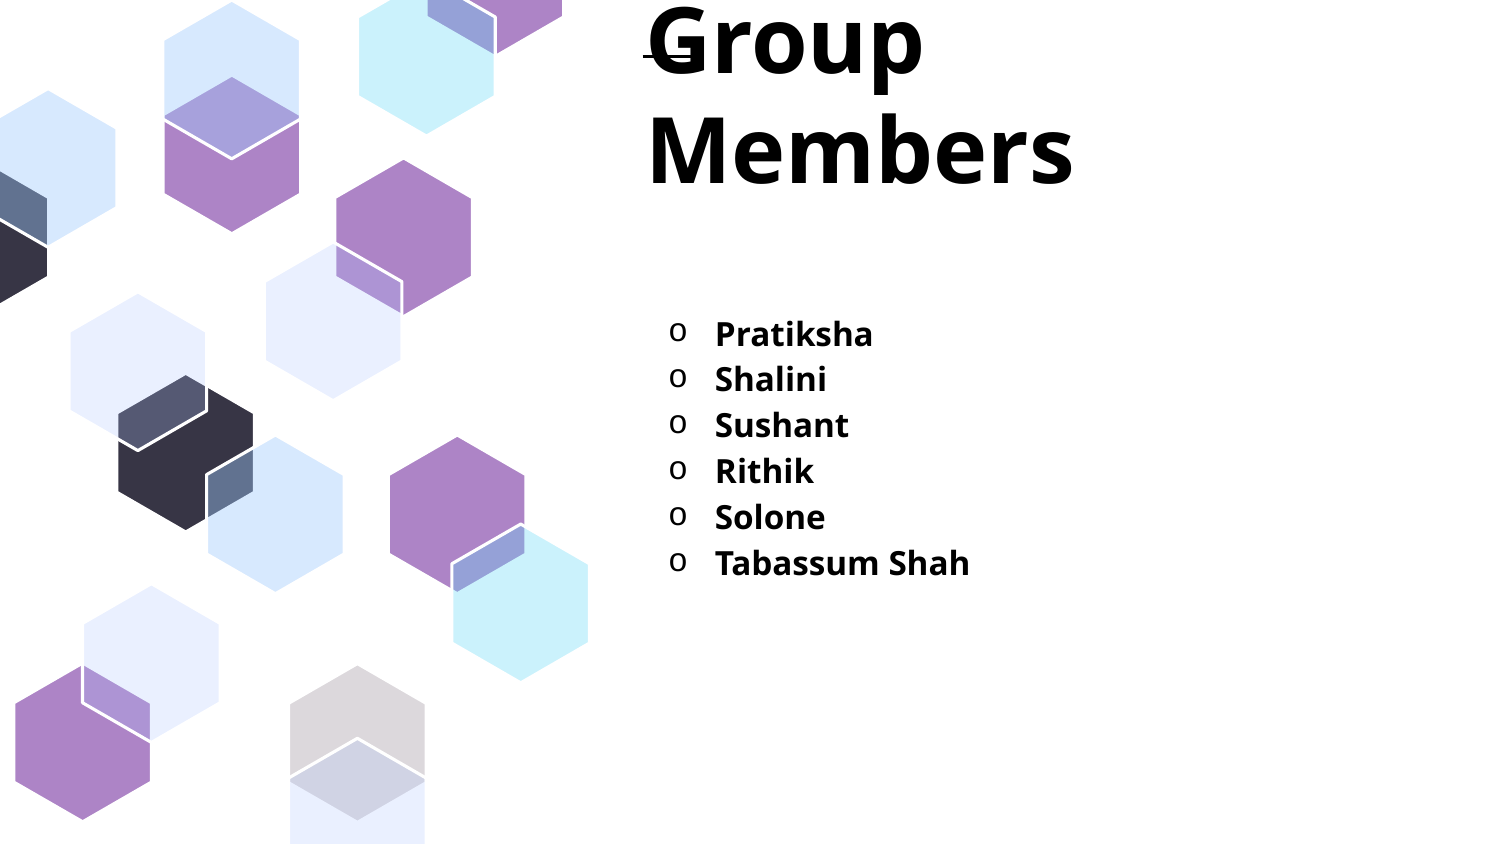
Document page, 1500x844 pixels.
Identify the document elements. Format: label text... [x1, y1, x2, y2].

title Group Members [630, 26, 1380, 218]
subtitle Pratiksha Shalini Sushant Rithik Solone Tabassum Shah [653, 291, 1236, 708]
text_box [0, 0, 590, 844]
